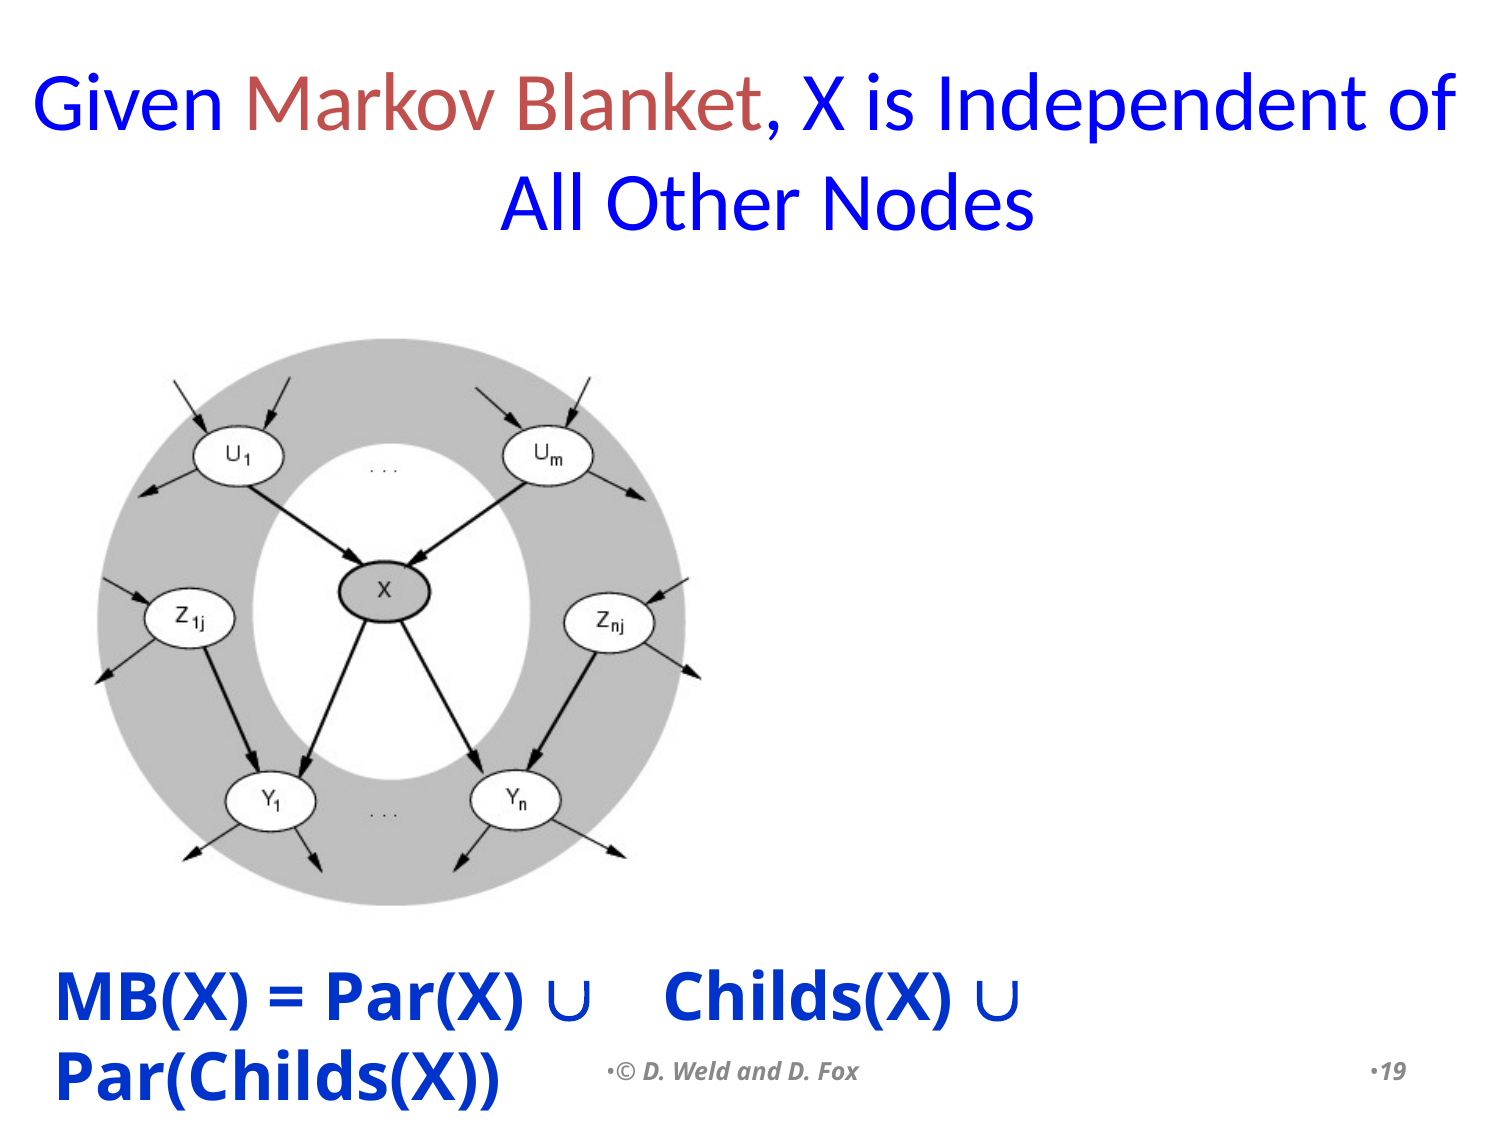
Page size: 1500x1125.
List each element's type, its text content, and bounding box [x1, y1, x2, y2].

text_box MB(X) = Par(X)  Childs(X)  Par(Childs(X)) [51, 953, 1496, 1114]
title Given Markov Blanket, X is Independent of All Other Nodes [30, 47, 1470, 248]
text_box •© D. Weld and D. Fox [604, 1051, 896, 1086]
text_box [88, 325, 725, 942]
slide_number •19 [1367, 1051, 1415, 1125]
